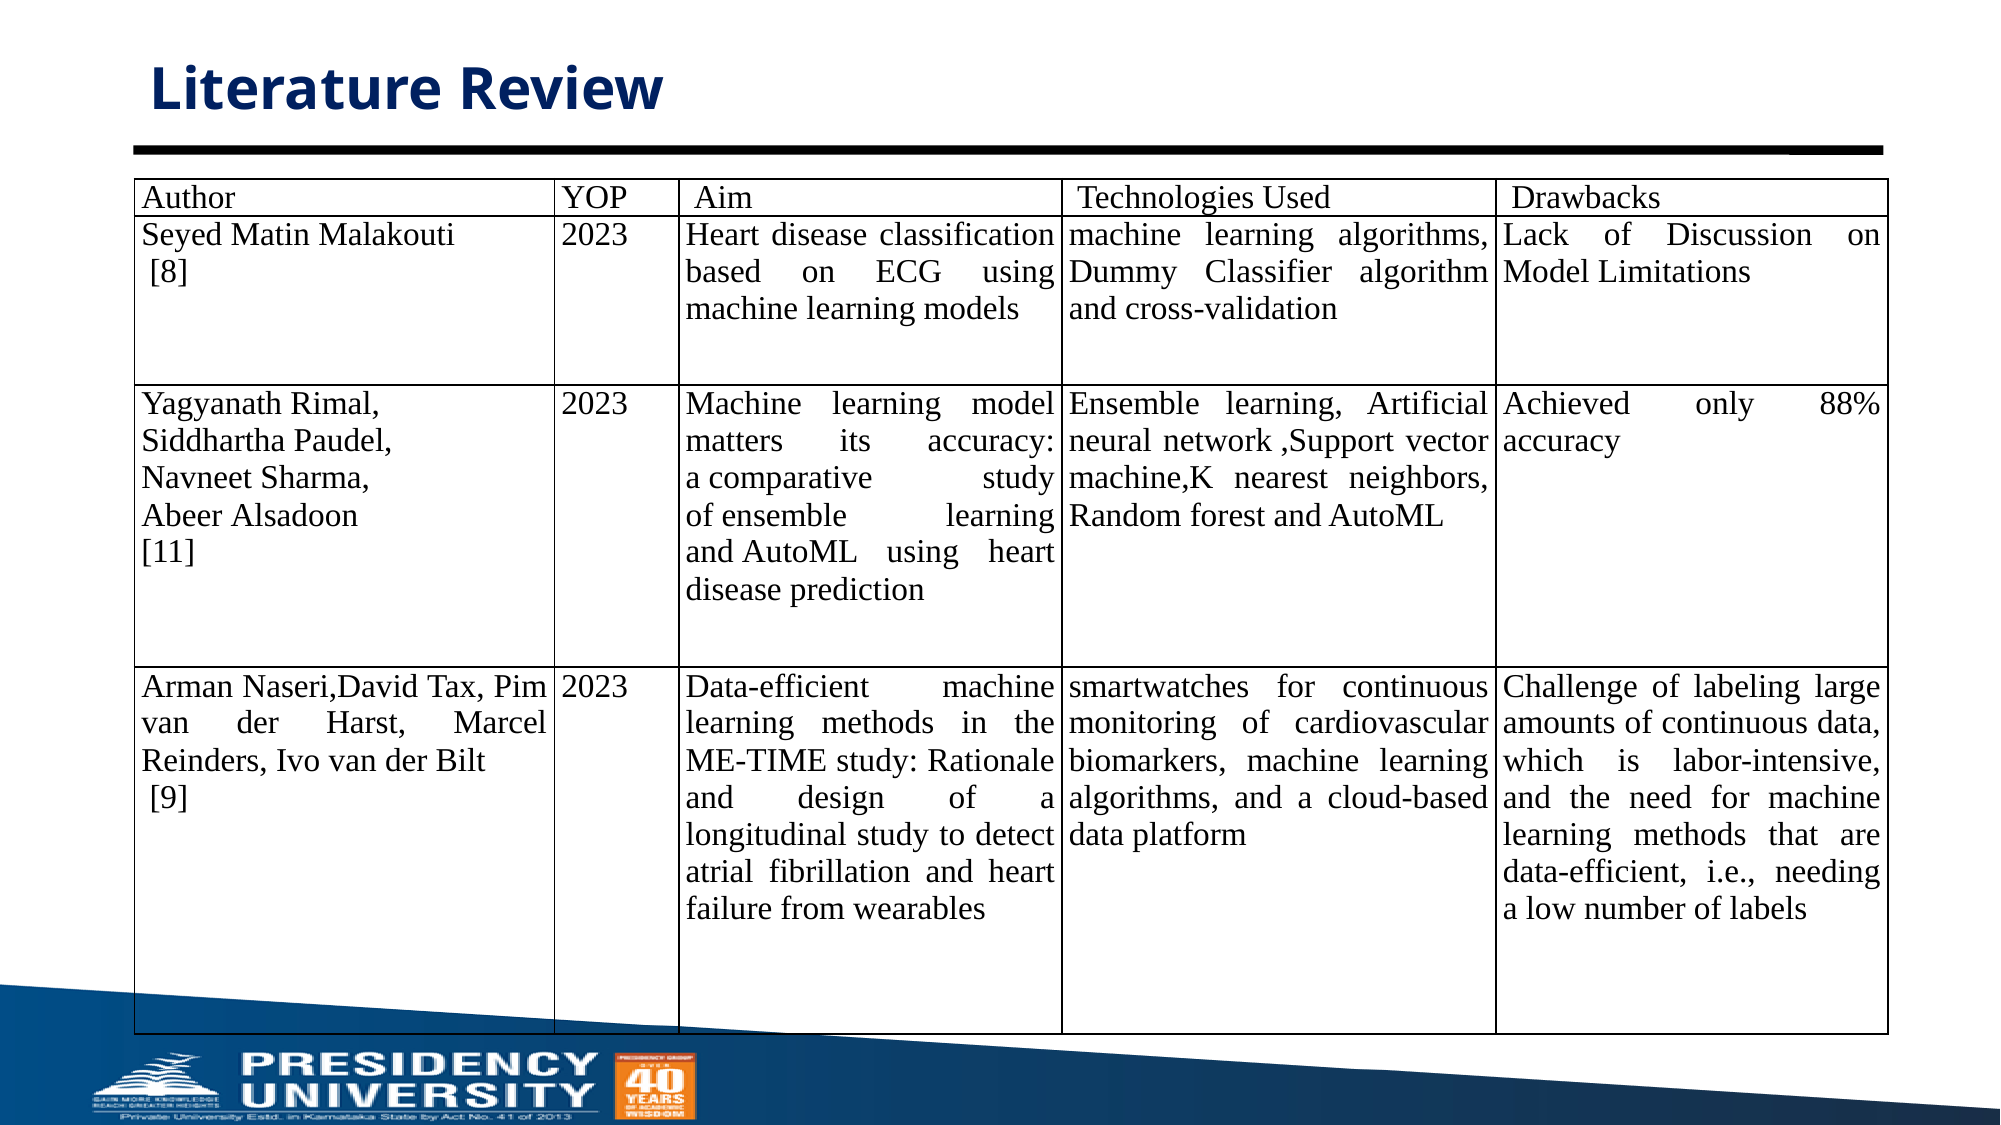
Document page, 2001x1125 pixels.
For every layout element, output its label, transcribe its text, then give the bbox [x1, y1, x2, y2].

table_cell Yagyanath Rimal, Siddhartha Paudel, Navneet Sharma, Abeer Alsadoon [11] [135, 386, 554, 666]
table_cell Machine learning model matters its accuracy: a comparative study of ensemble learning and AutoML using heart disease prediction [680, 386, 1061, 666]
table_cell Arman Naseri,David Tax, Pim van der Harst, Marcel Reinders, Ivo van der Bilt [9] [135, 668, 554, 1033]
table_cell 2023 [555, 668, 678, 1033]
table_header Technologies Used [1063, 180, 1495, 215]
table_cell 2023 [555, 217, 678, 384]
table_cell machine learning algorithms, Dummy Classifier algorithm and cross-validation [1063, 217, 1495, 384]
table_cell 2023 [555, 386, 678, 666]
table_header Drawbacks [1497, 180, 1887, 215]
table_cell Lack of Discussion on Model Limitations [1497, 217, 1887, 384]
picture [0, 982, 2000, 1125]
table_cell smartwatches for continuous monitoring of cardiovascular biomarkers, machine learning algorithms, and a cloud-based data platform [1063, 668, 1495, 1033]
table_header YOP [555, 180, 678, 215]
table_header Author [135, 180, 554, 215]
table_cell Seyed Matin Malakouti [8] [135, 217, 554, 384]
table_cell Challenge of labeling large amounts of continuous data, which is labor-intensive, and the need for machine learning methods that are data-efficient, i.e., needing a low number of labels [1497, 668, 1887, 1033]
text_box Literature Review [134, 44, 1481, 174]
table_header Aim [680, 180, 1061, 215]
table_cell Heart disease classification based on ECG using machine learning models [680, 217, 1061, 384]
table_cell Achieved only 88% accuracy [1497, 386, 1887, 666]
table_cell Data-efficient machine learning methods in the ME-TIME study: Rationale and design of a longitudinal study to detect atrial fibrillation and heart failure from wearables [680, 668, 1061, 1033]
table_cell Ensemble learning, Artificial neural network ,Support vector machine,K nearest neighbors, Random forest and AutoML [1063, 386, 1495, 666]
